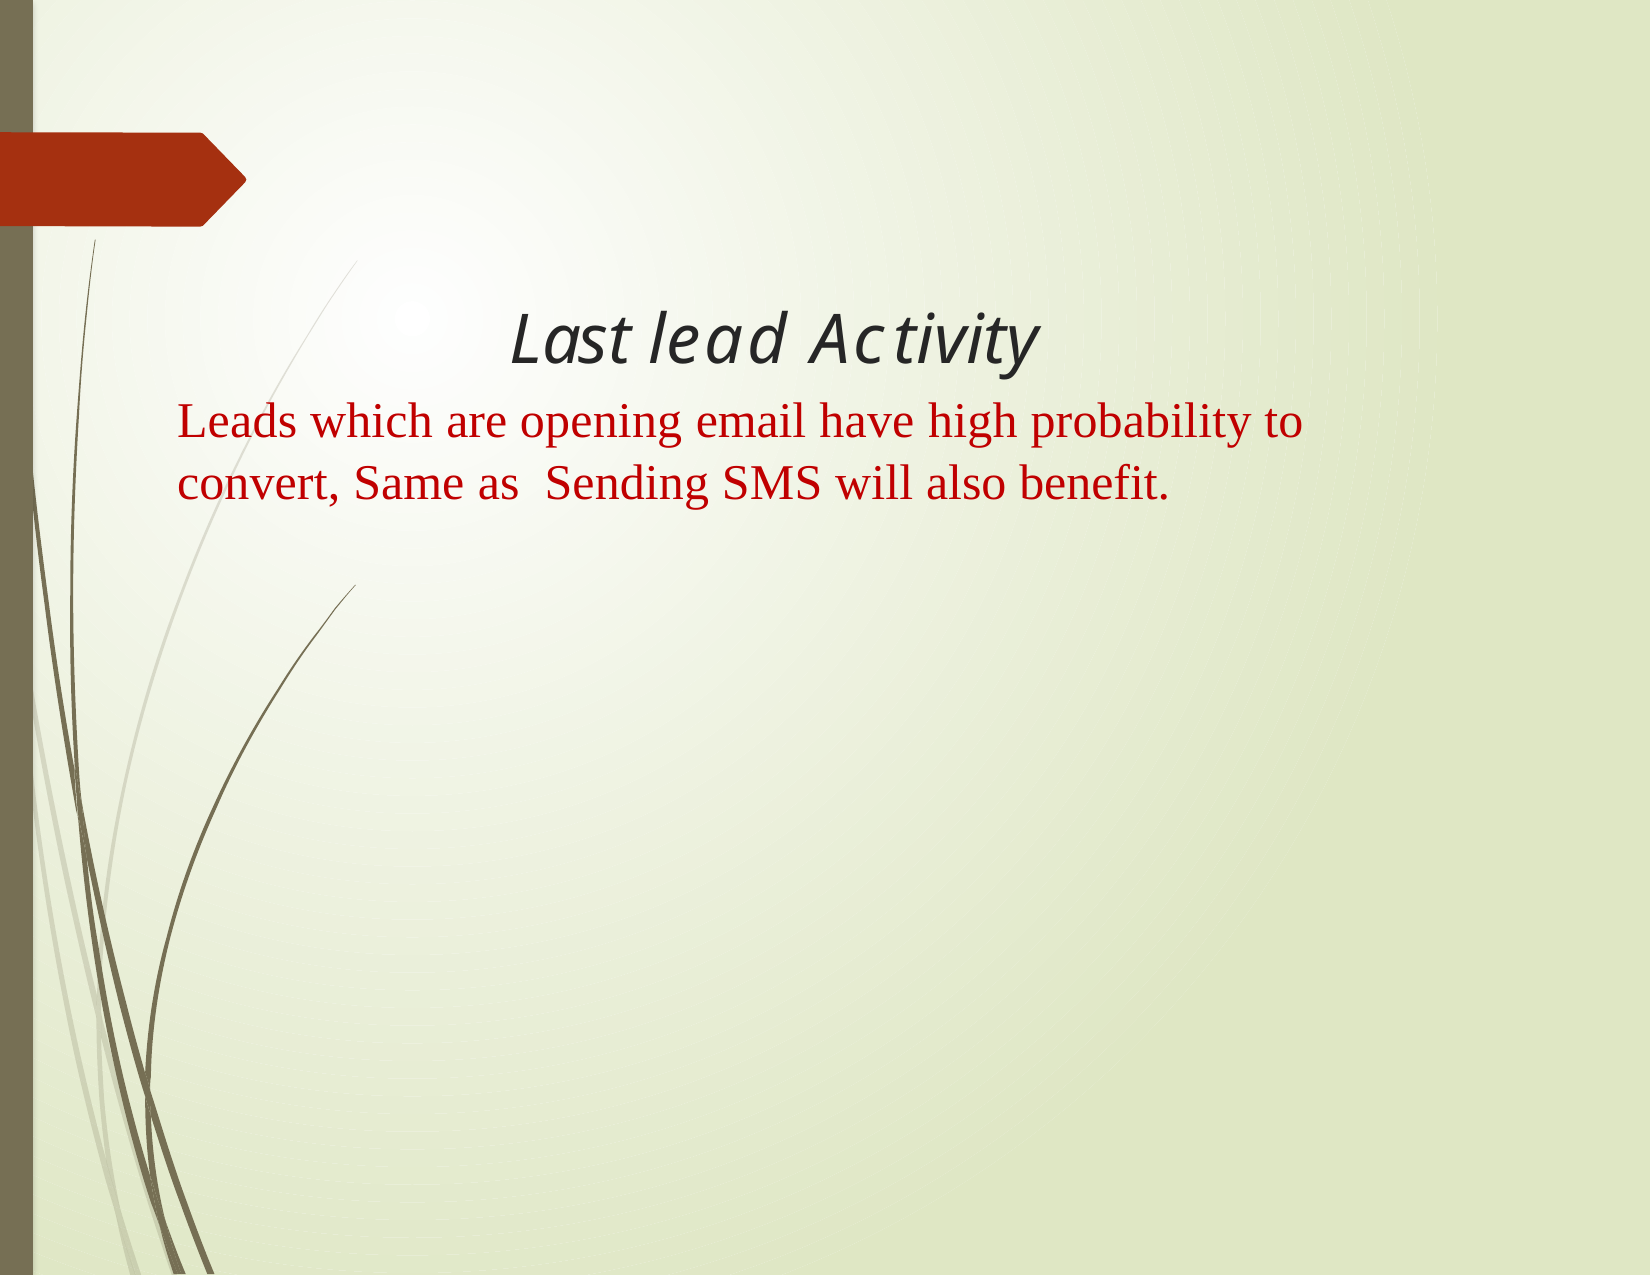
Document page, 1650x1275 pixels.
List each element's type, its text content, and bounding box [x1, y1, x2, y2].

title Last lead Activity Leads which are opening email have high probability to convert, Same as Sending SMS will also benefit. [174, 275, 1386, 510]
